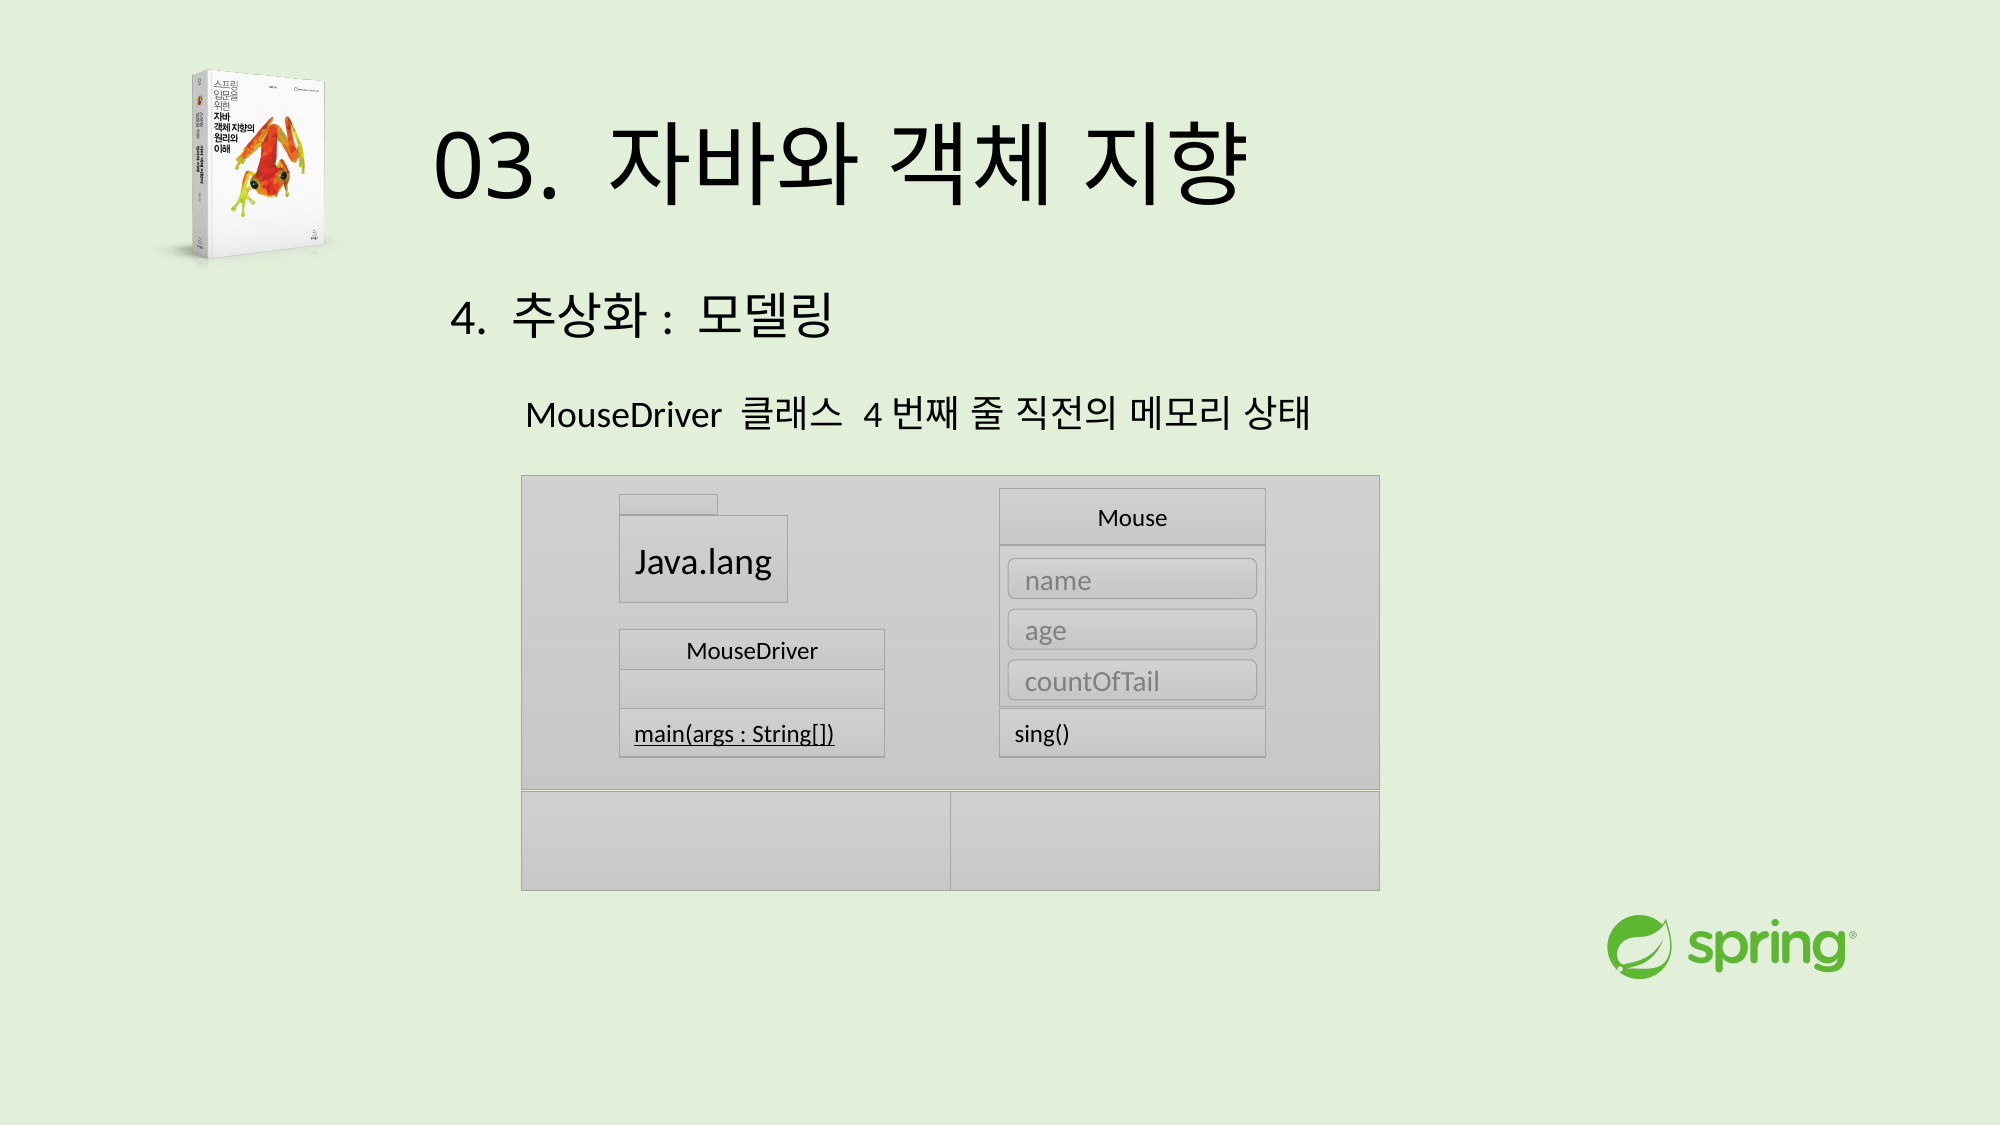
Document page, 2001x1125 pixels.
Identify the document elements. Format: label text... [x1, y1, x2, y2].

text_box countOfTail [1007, 659, 1258, 701]
text_box name [1007, 557, 1258, 600]
text_box sing() [999, 708, 1266, 758]
text_box [999, 545, 1266, 707]
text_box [619, 629, 885, 758]
text_box Mouse [999, 488, 1266, 545]
text_box age [1007, 608, 1258, 650]
text_box [950, 791, 1380, 891]
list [137, 59, 371, 278]
text_box 4. 추상화: 모델링 MouseDriver 클래스 4번째 줄 직전의 메모리 상태 [435, 277, 1740, 442]
text_box [521, 791, 950, 891]
picture [1596, 902, 1863, 990]
text_box [521, 475, 1380, 790]
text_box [619, 494, 788, 603]
title 03. 자바와 객체 지향 [417, 59, 1962, 278]
